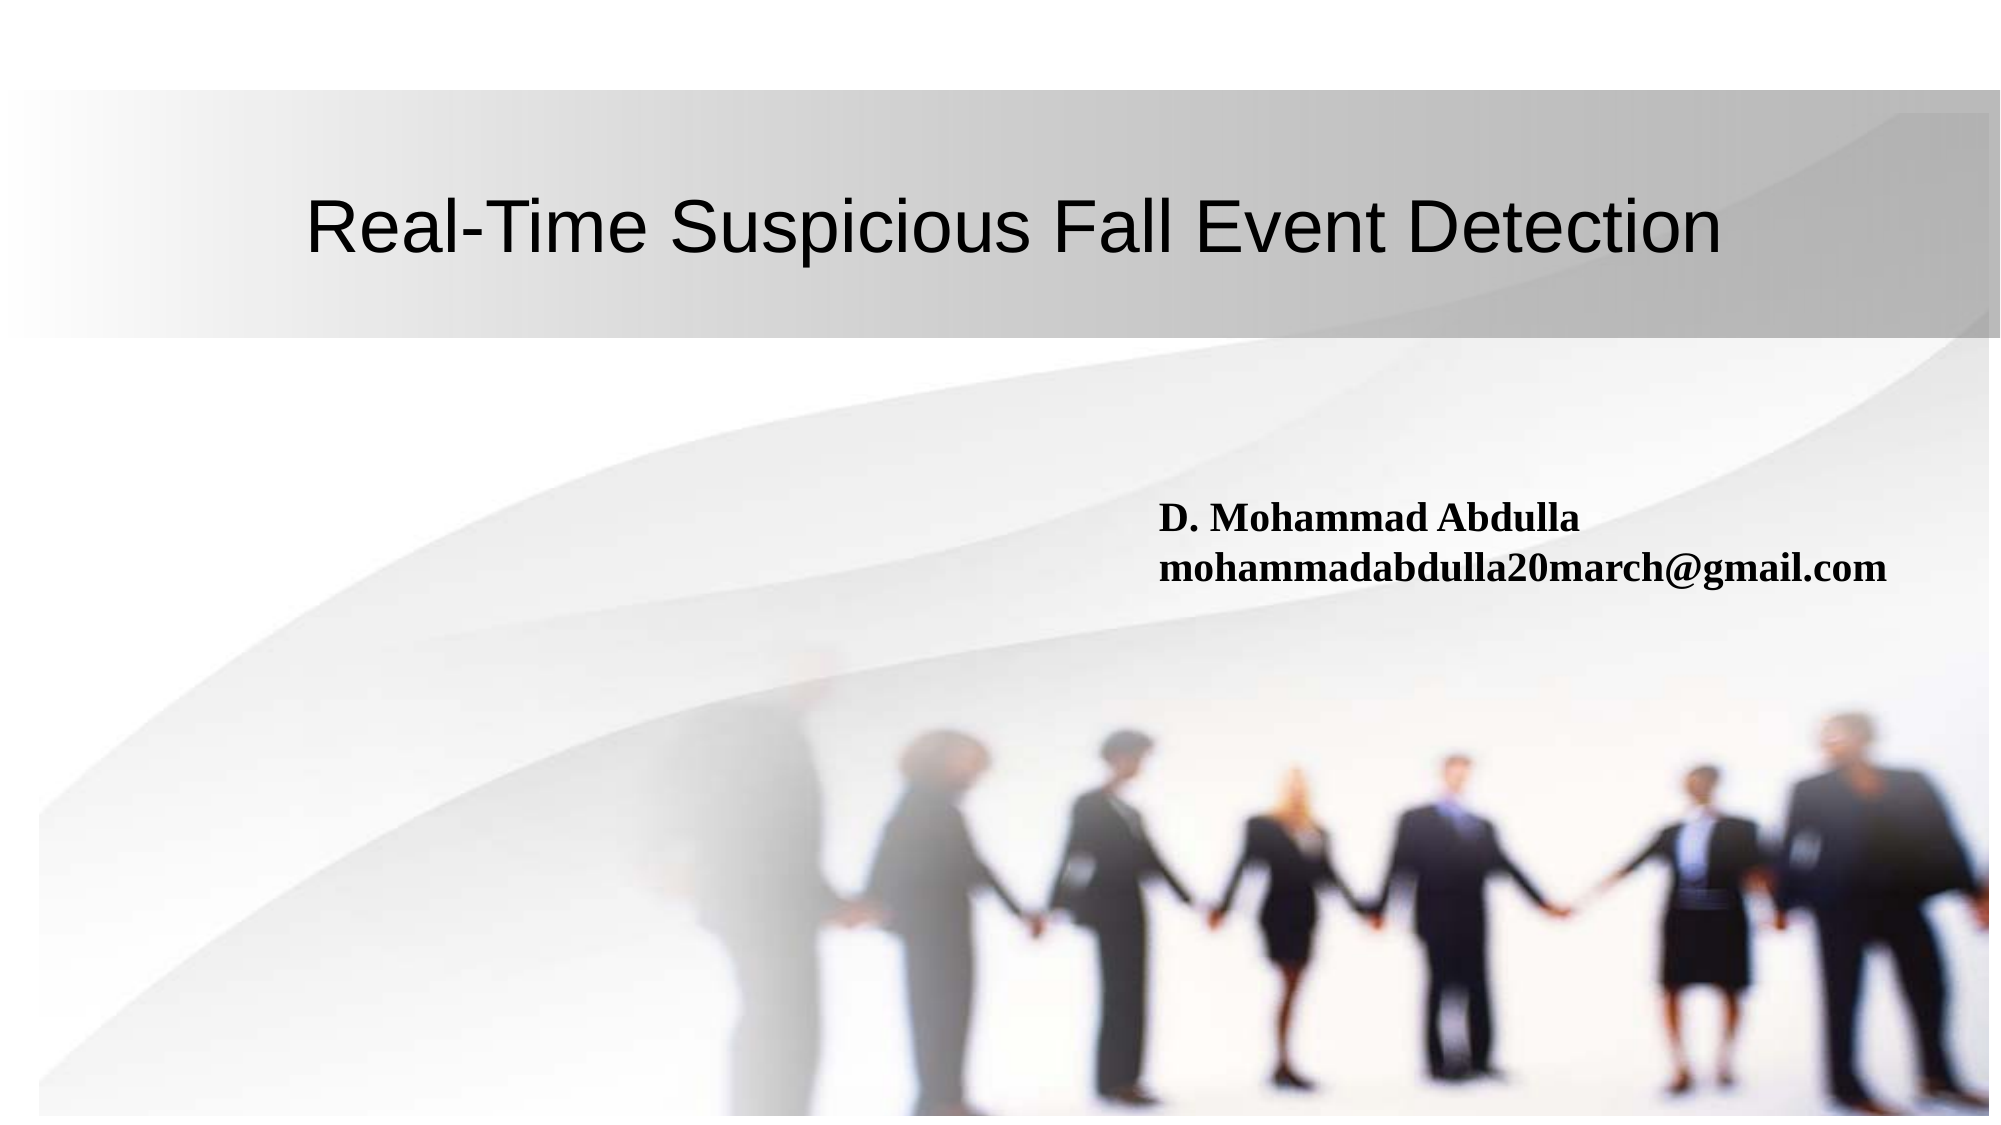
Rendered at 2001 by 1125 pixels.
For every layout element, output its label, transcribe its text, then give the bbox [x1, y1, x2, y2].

picture [39, 338, 1989, 1116]
title Real-Time Suspicious Fall Event Detection [165, 101, 1866, 344]
subtitle D. Mohammad Abdulla mohammadabdulla20march@gmail.com [1143, 439, 1950, 641]
